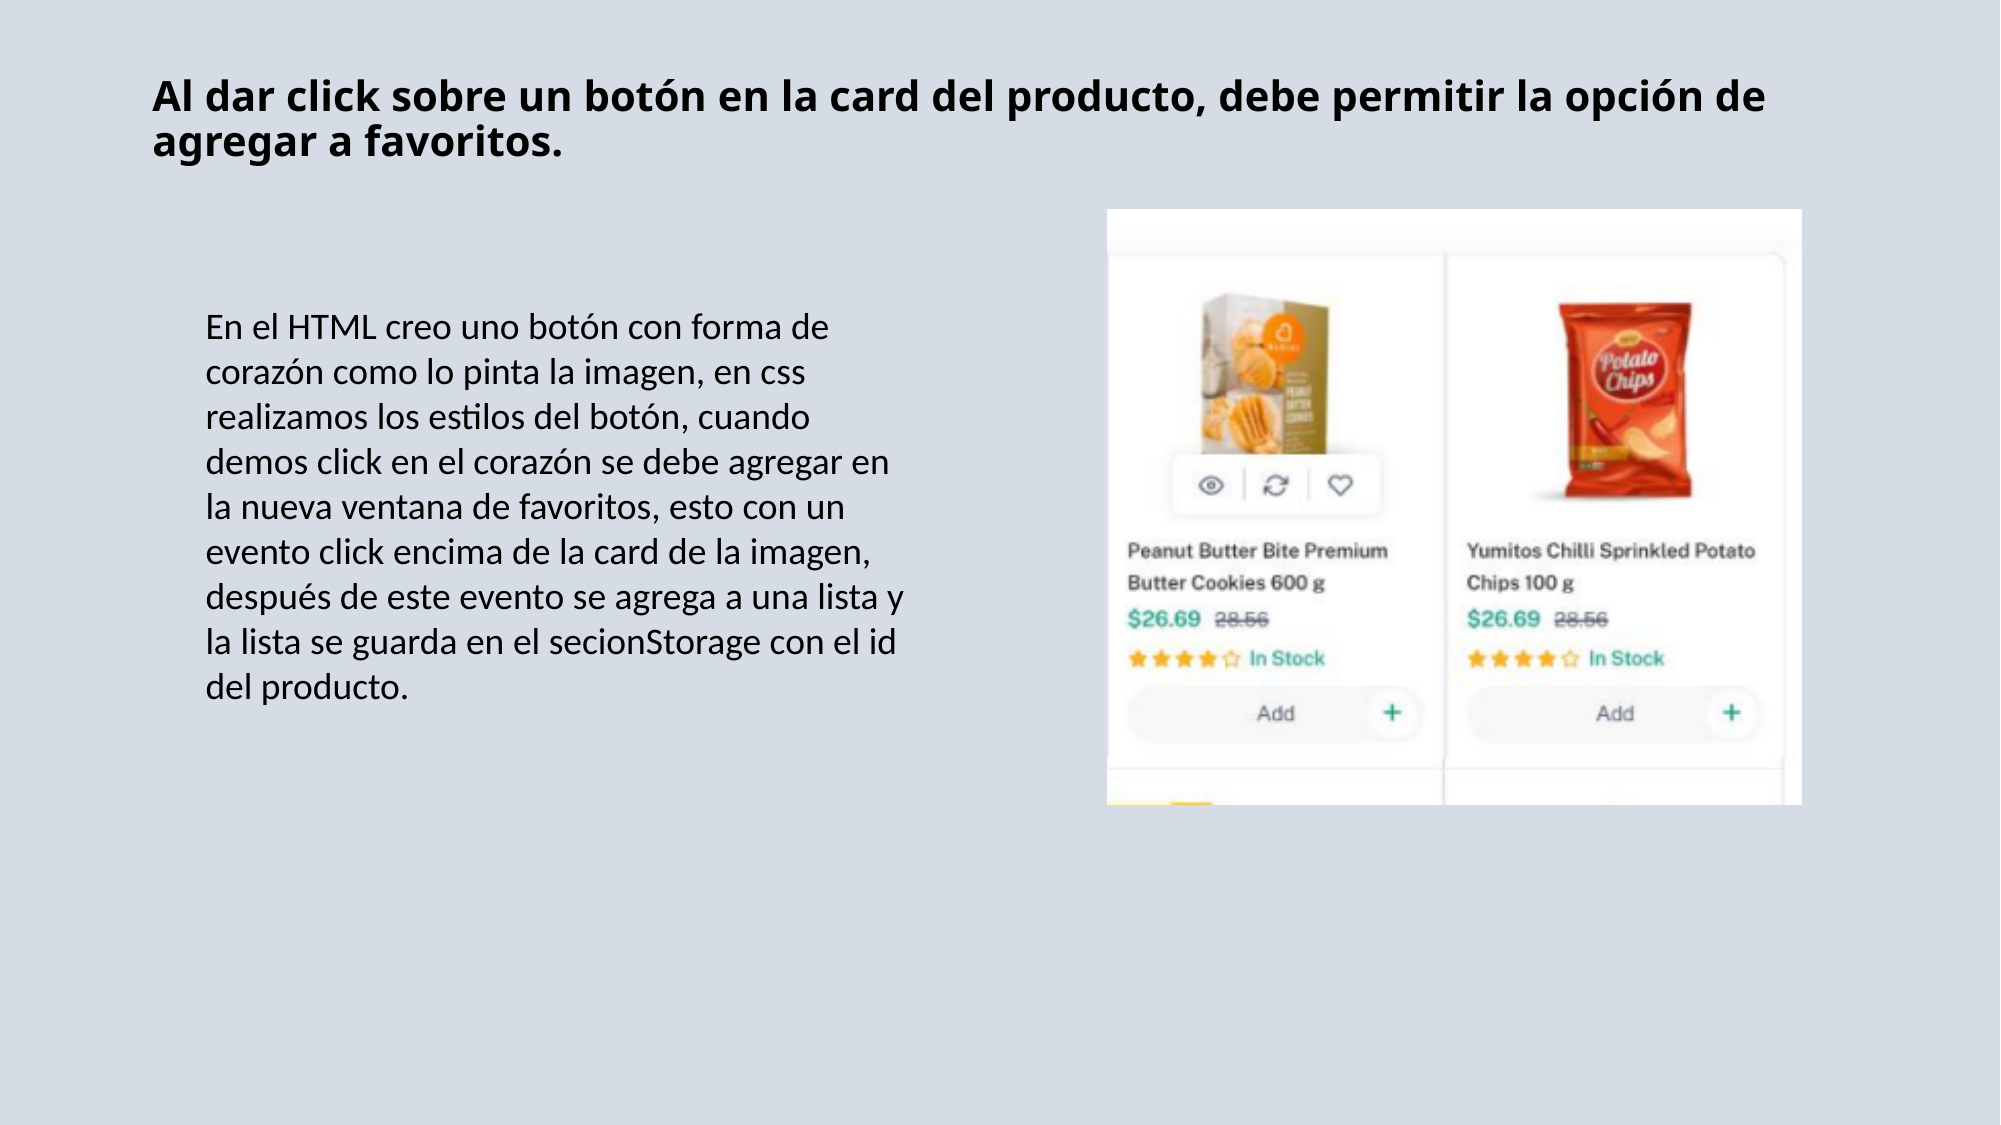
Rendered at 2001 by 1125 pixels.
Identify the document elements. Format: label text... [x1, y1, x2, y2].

picture [1107, 209, 1802, 805]
text_box En el HTML creo uno botón con forma de corazón como lo pinta la imagen, en css realizamos los estilos del botón, cuando demos click en el corazón se debe agregar en la nueva ventana de favoritos, esto con un evento click encima de la card de la imagen, después de este evento se agrega a una lista y la lista se guarda en el secionStorage con el id del producto. [190, 294, 926, 715]
title Al dar click sobre un botón en la card del producto, debe permitir la opción de agregar a favoritos. [137, 59, 1863, 181]
